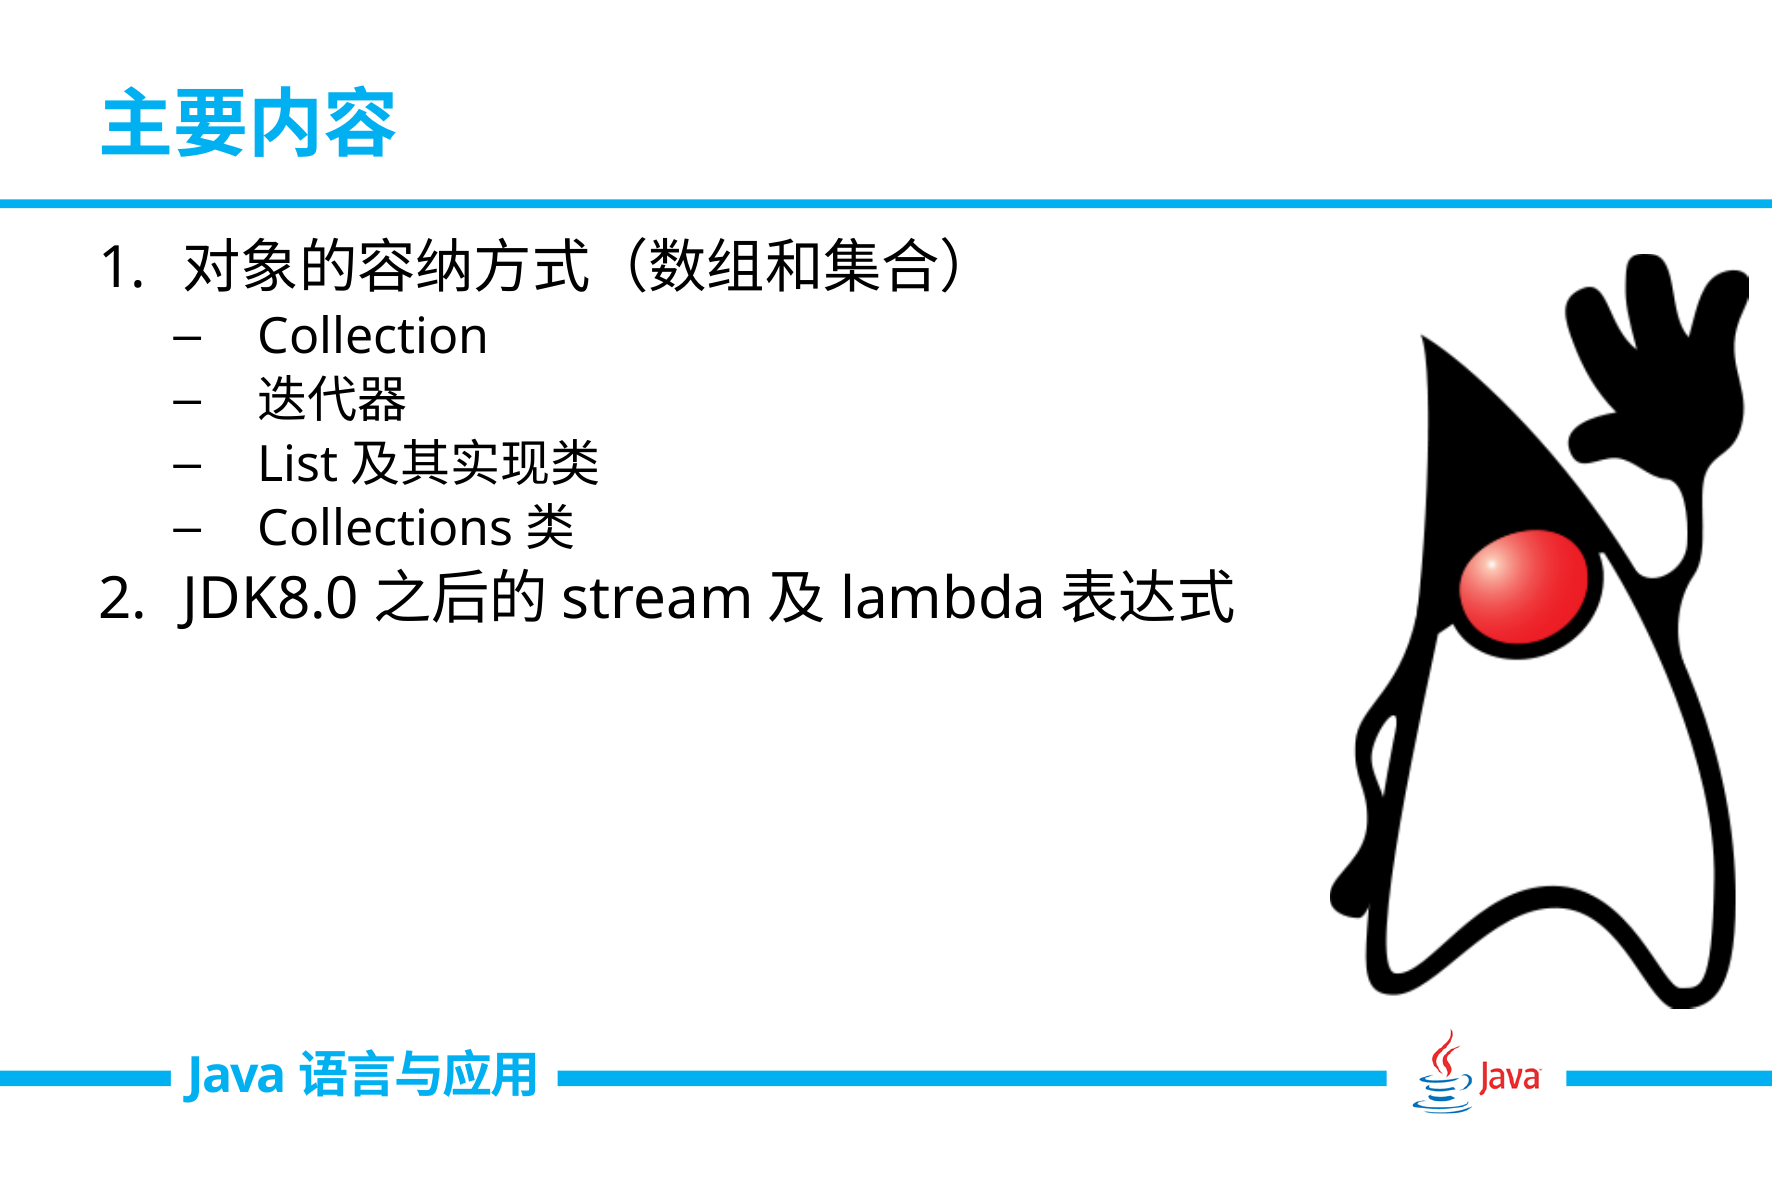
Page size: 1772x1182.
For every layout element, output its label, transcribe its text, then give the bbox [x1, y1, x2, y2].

list 对象的容纳方式（数组和集合） Collection 迭代器 List及其实现类 Collections类 JDK8.0之后的stream及lambda表达式 [80, 228, 1677, 1009]
title 主要内容 [80, 73, 1677, 168]
picture [1386, 1019, 1567, 1117]
picture [1330, 254, 1750, 1009]
